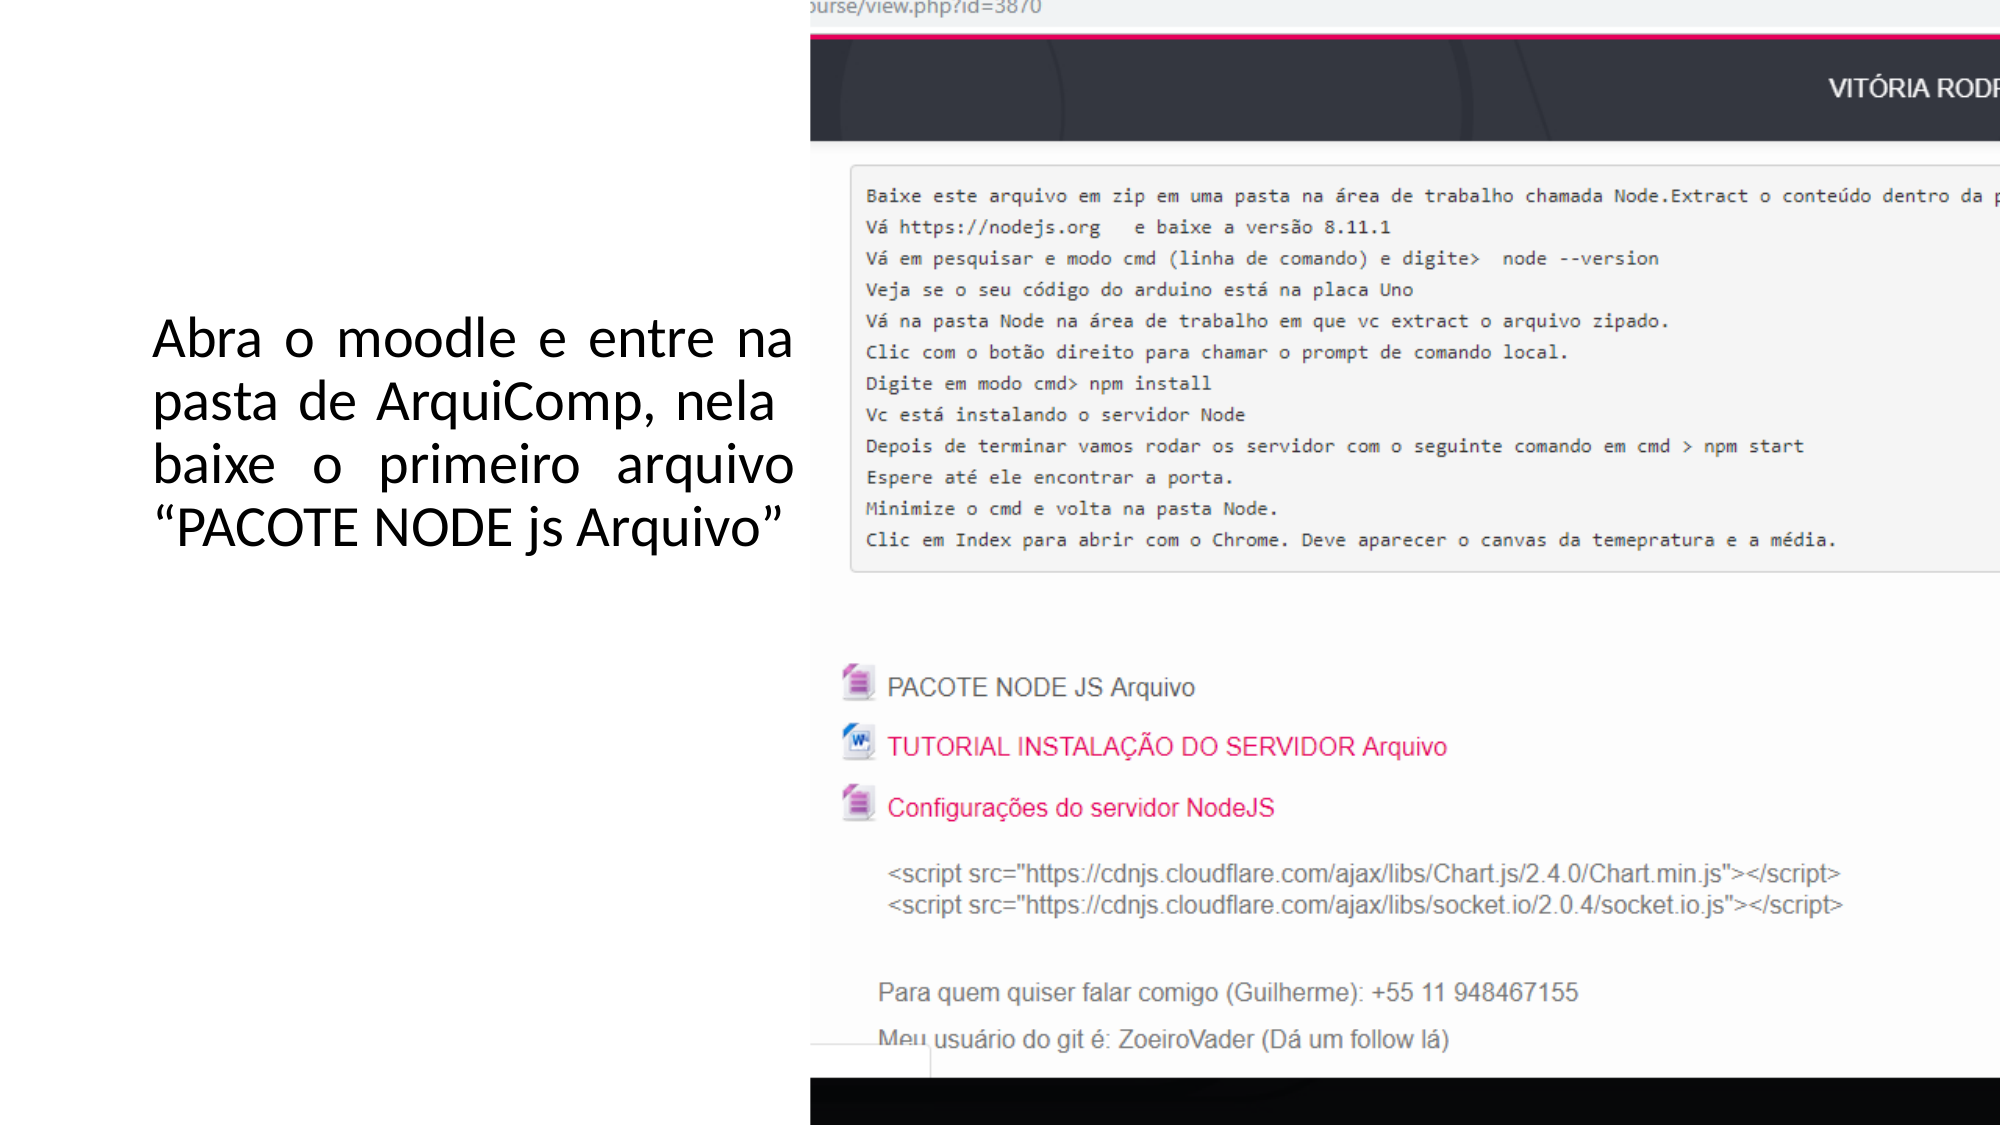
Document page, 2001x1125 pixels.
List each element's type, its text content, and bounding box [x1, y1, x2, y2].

picture [810, 0, 2000, 1125]
list Abra o moodle e entre na pasta de ArquiComp, nela baixe o primeiro arquivo “PACOTE NODE js Arquivo” [137, 299, 810, 1014]
